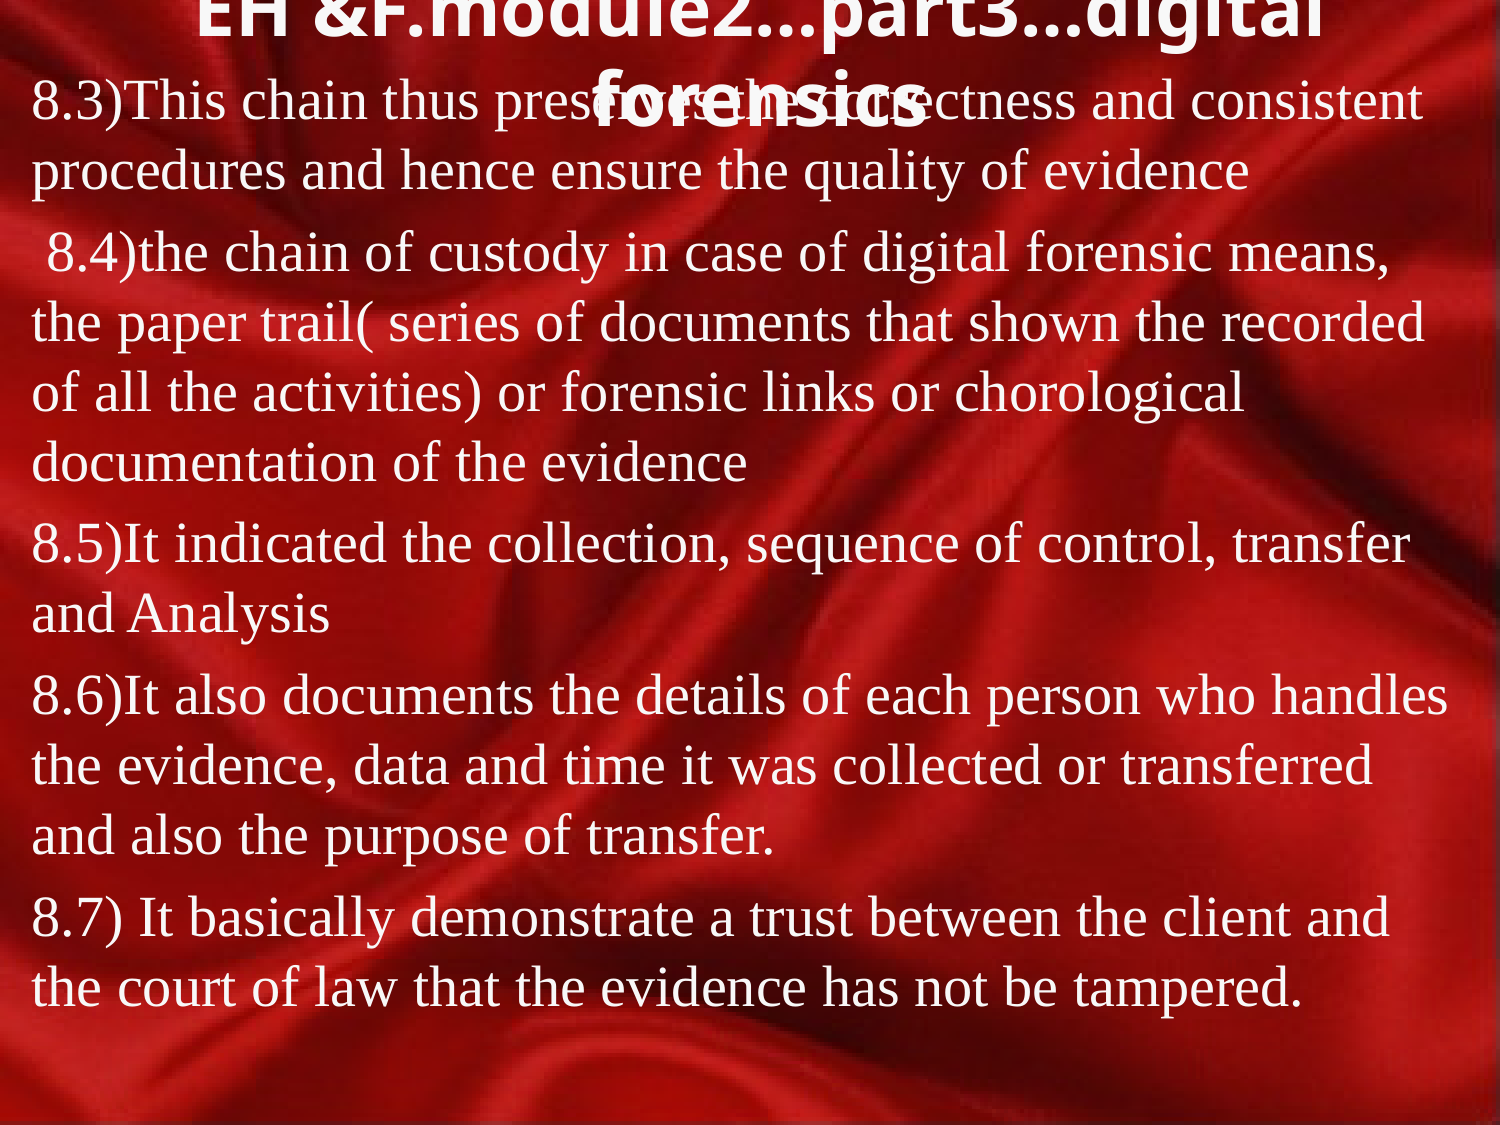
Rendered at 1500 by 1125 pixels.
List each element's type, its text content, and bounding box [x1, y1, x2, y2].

picture [0, 0, 1500, 1125]
list 8.3)This chain thus preserves the correctness and consistent procedures and hence ensure the quality of evidence 8.4)the chain of custody in case of digital forensic means, the paper trail( series of documents that shown the recorded of all the activities) or forensic links or chorological documentation of the evidence 8.5)It indicated the collection, sequence of control, transfer and Analysis 8.6)It also documents the details of each person who handles the evidence, data and time it was collected or transferred and also the purpose of transfer. 8.7) It basically demonstrate a trust between the client and the court of law that the evidence has not be tampered. [16, 53, 1478, 1088]
title EH &F.module2…part3…digital forensics [37, 16, 1484, 88]
